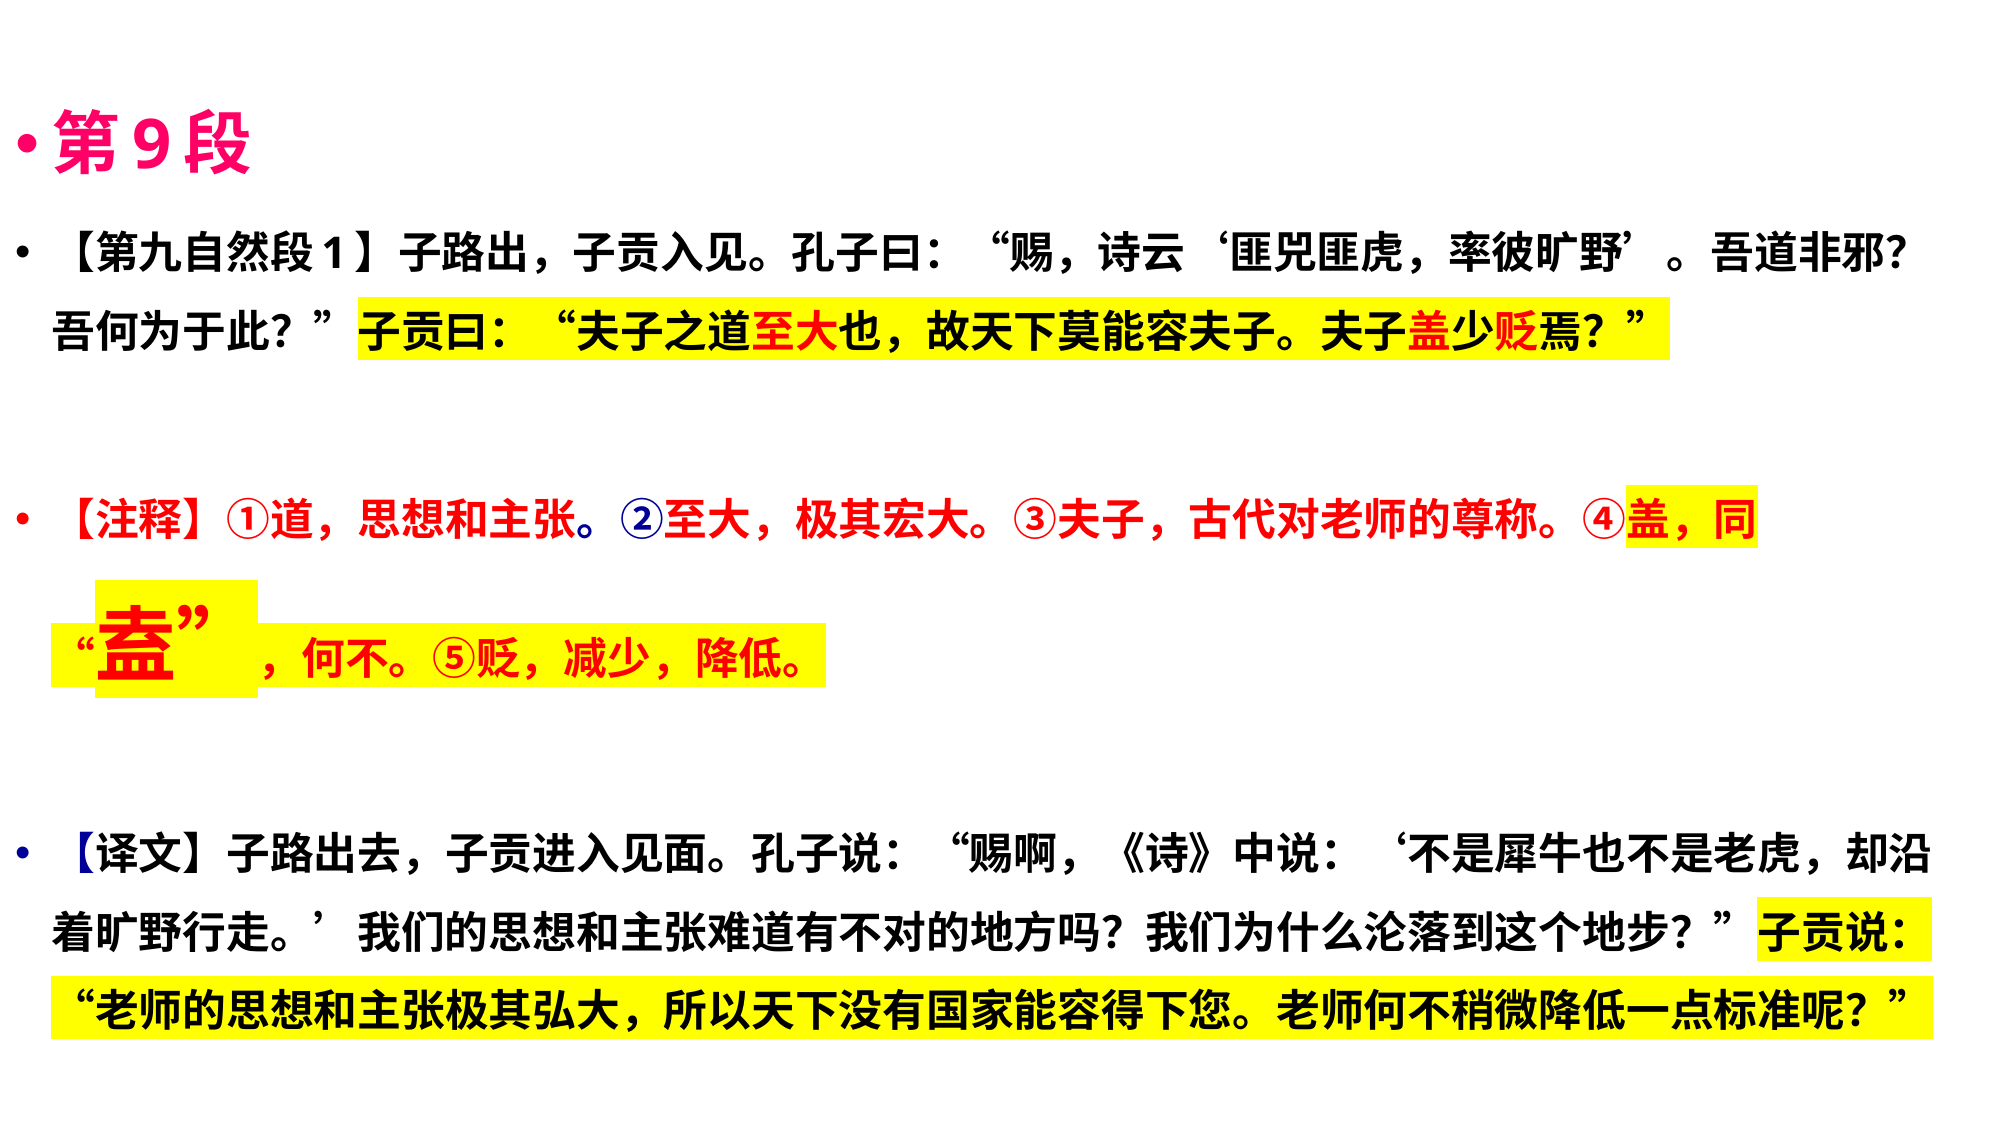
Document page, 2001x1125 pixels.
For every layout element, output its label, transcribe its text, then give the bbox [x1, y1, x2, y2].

list 第9段 【第九自然段1】子路出，子贡入见。孔子曰：“赐，诗云‘匪兕匪虎，率彼旷野’。吾道非邪？吾何为于此？”子贡曰：“夫子之道至大也，故天下莫能容夫子。夫子盖少贬焉？” 【注释】①道，思想和主张。②至大，极其宏大。③夫子，古代对老师的尊称。④盖，同“盍”，何不。⑤贬，减少，降低。 【译文】子路出去，子贡进入见面。孔子说：“赐啊，《诗》中说：‘不是犀牛也不是老虎，却沿着旷野行走。’我们的思想和主张难道有不对的地方吗？我们为什么沦落到这个地步？”子贡说：“老师的思想和主张极其弘大，所以天下没有国家能容得下您。老师何不稍微降低一点标准呢？” [0, 101, 1965, 1125]
